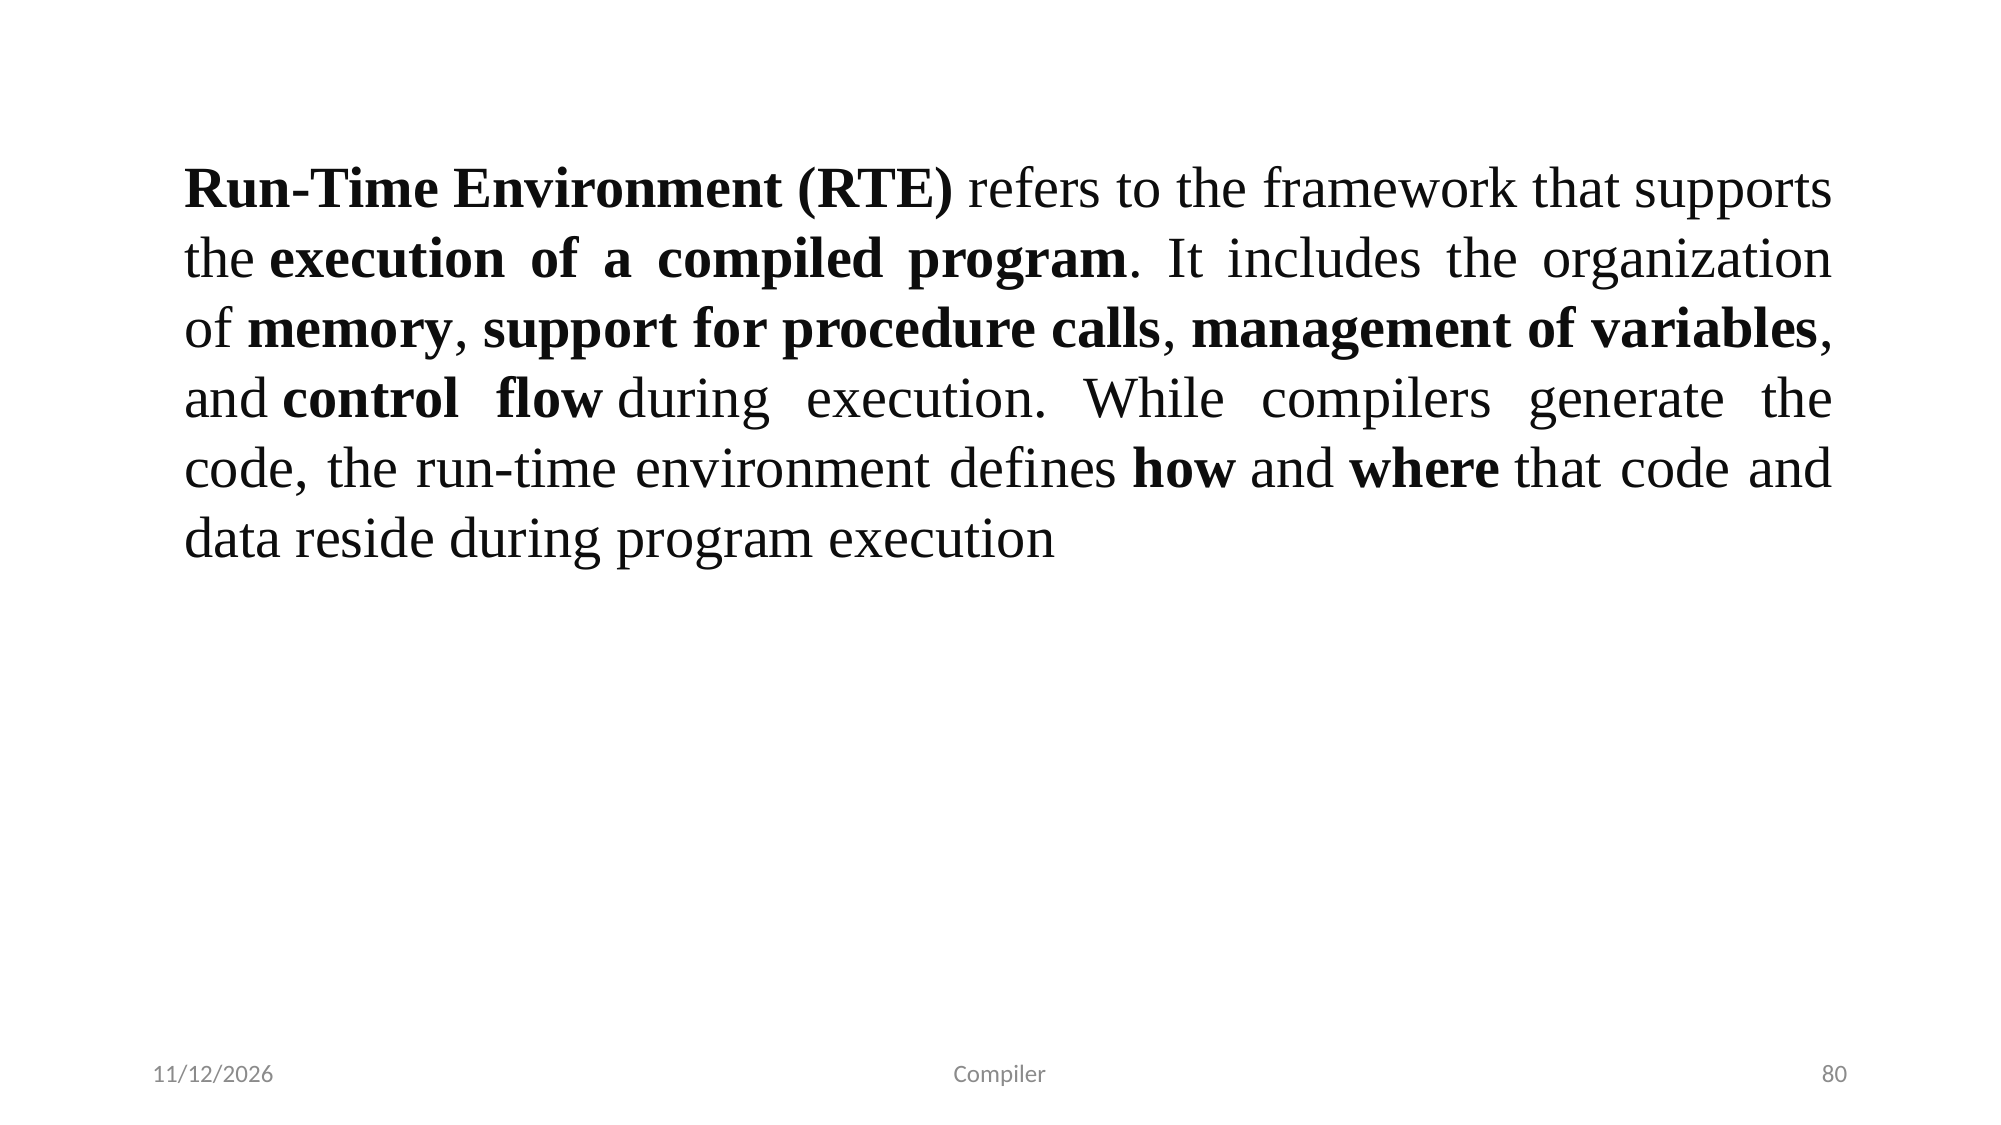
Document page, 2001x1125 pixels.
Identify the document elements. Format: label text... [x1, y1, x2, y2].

slide_number 80 [1412, 1042, 1863, 1103]
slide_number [137, 1042, 588, 1103]
text_box Run-Time Environment (RTE) refers to the framework that supports the execution of a compiled program. It includes the organization of memory, support for procedure calls, management of variables, and control flow during execution. While compilers generate the code, the run-time environment defines how and where that code and data reside during program execution [169, 141, 1849, 577]
footer Compiler [662, 1042, 1338, 1103]
